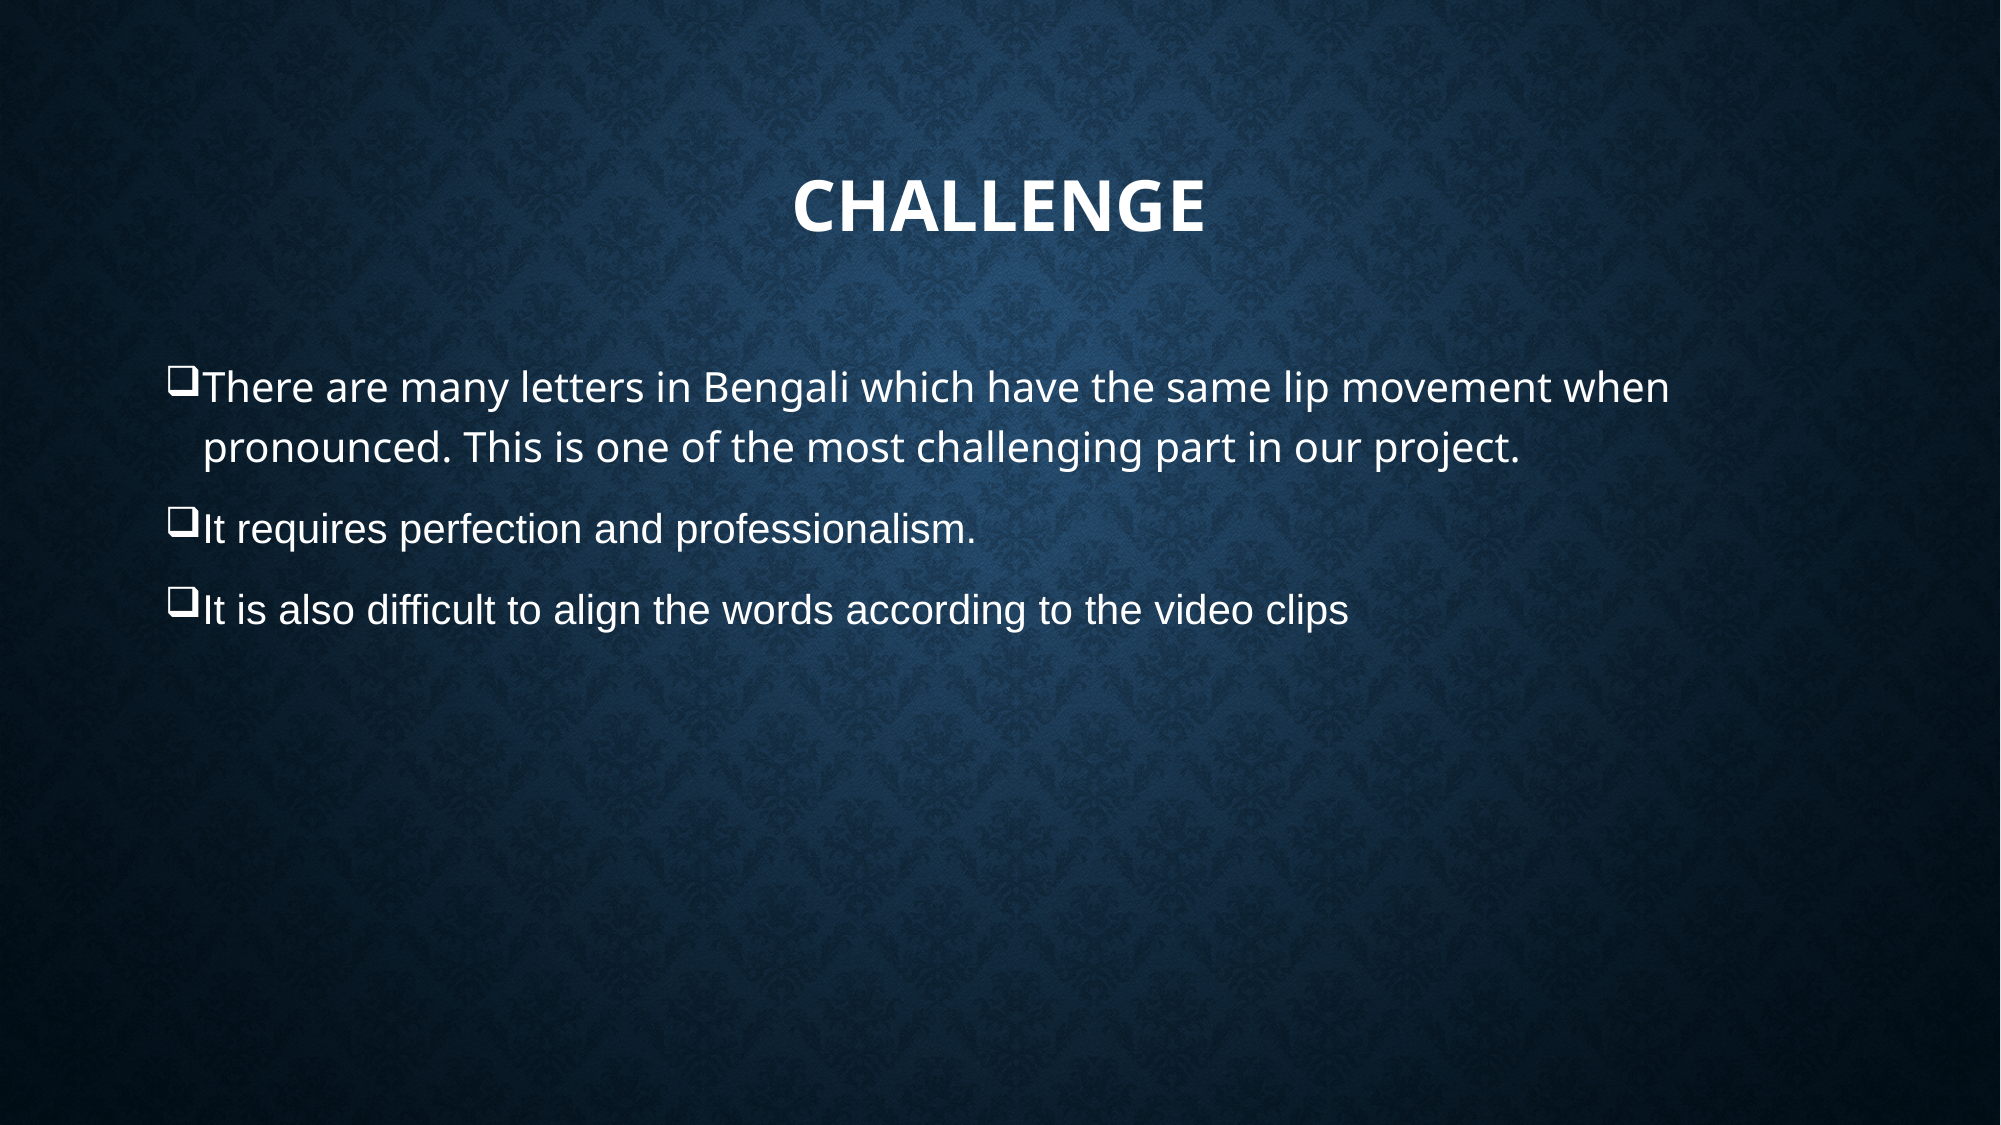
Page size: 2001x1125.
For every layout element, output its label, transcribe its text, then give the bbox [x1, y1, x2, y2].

title challenge [149, 99, 1849, 318]
list There are many letters in Bengali which have the same lip movement when pronounced. This is one of the most challenging part in our project. It requires perfection and professionalism. It is also difficult to align the words according to the video clips [149, 343, 1849, 811]
